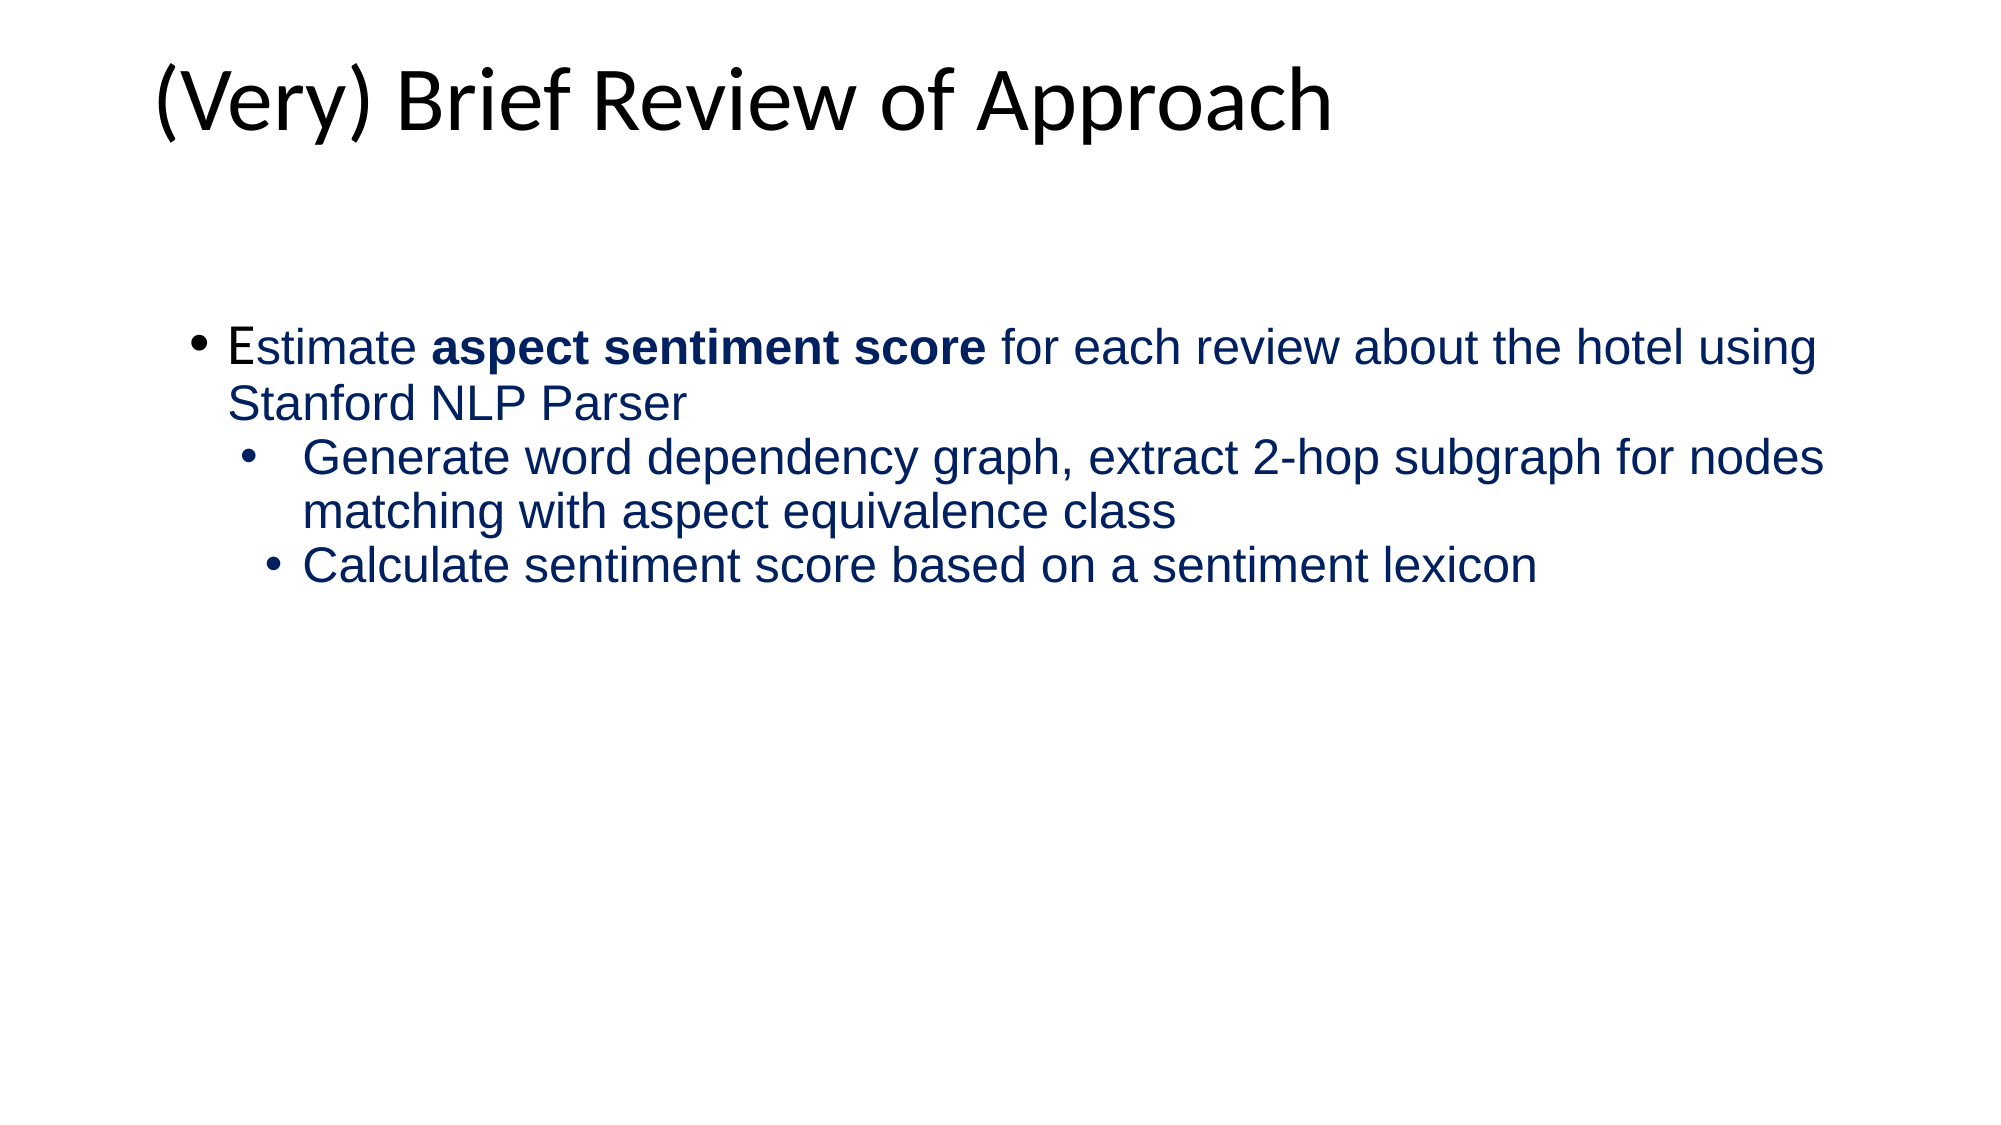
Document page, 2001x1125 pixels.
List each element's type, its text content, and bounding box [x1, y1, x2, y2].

list Estimate aspect sentiment score for each review about the hotel using Stanford NLP Parser Generate word dependency graph, extract 2-hop subgraph for nodes matching with aspect equivalence class Calculate sentiment score based on a sentiment lexicon [137, 299, 1863, 1014]
title (Very) Brief Review of Approach [137, 59, 1846, 142]
